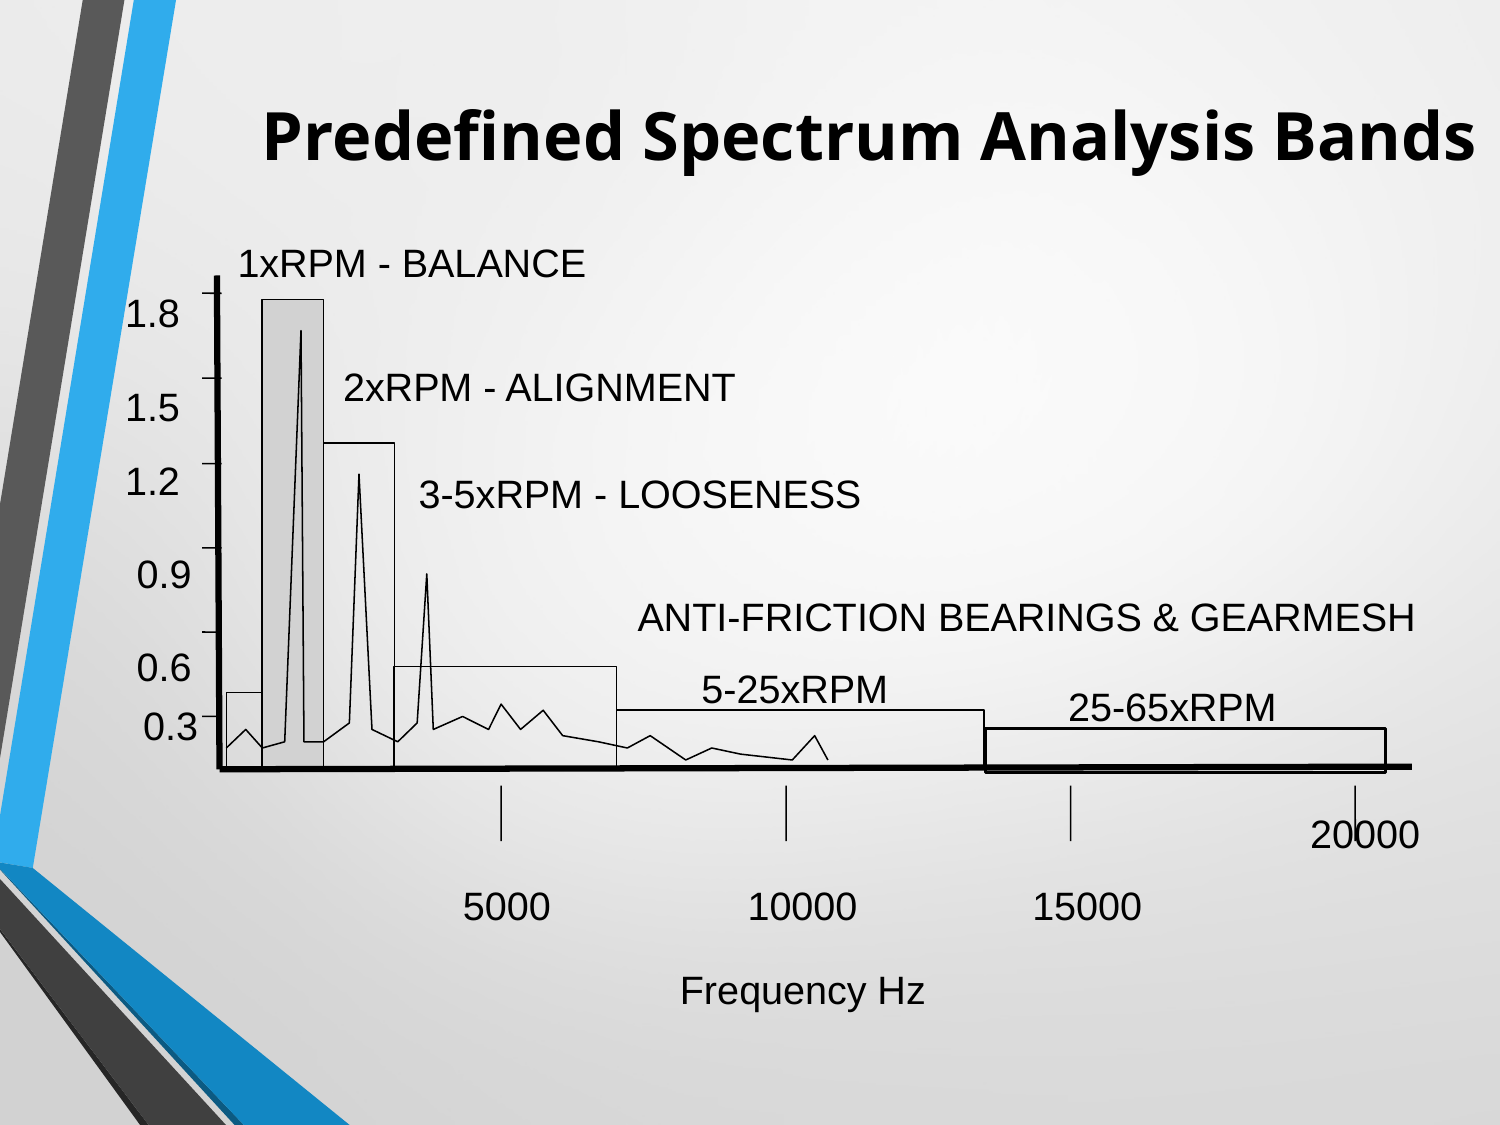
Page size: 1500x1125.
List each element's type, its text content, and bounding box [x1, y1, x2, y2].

list Predefined Spectrum Analysis Bands [261, 51, 1500, 174]
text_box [124, 212, 1451, 1013]
